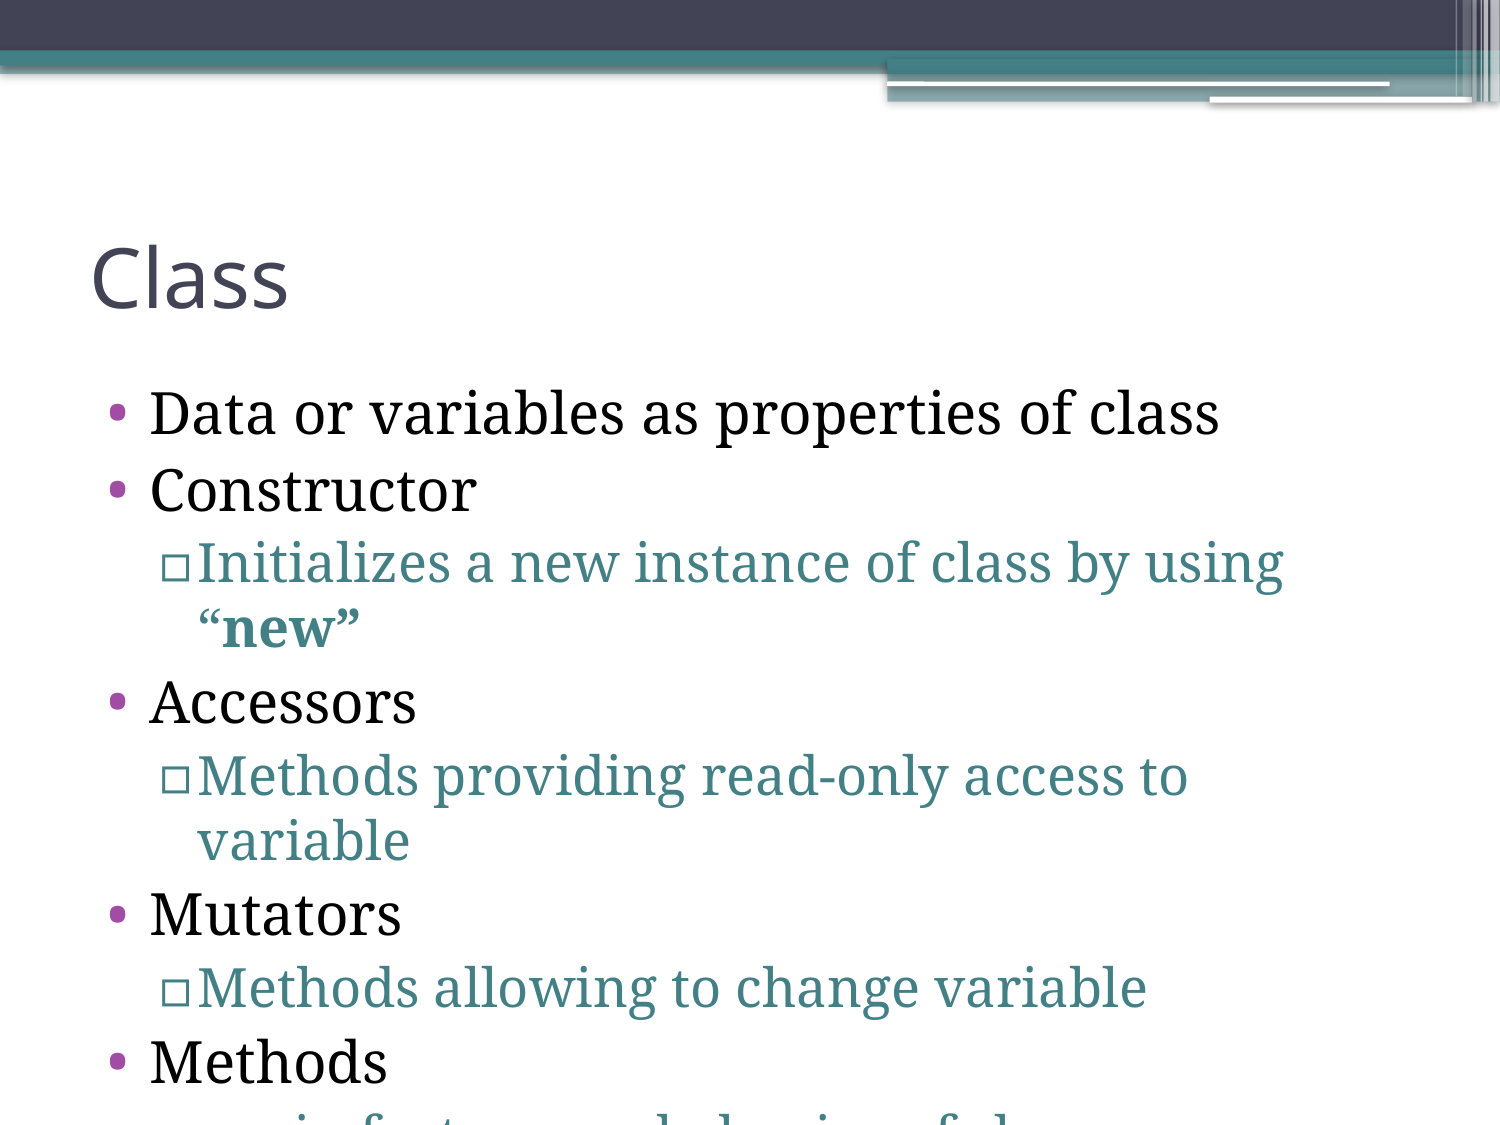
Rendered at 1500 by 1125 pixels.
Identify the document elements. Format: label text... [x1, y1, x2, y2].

title Class [75, 187, 1425, 363]
list Data or variables as properties of class Constructor Initializes a new instance of class by using “new” Accessors Methods providing read-only access to variable Mutators Methods allowing to change variable Methods main features or behavior of class [75, 368, 1425, 1079]
